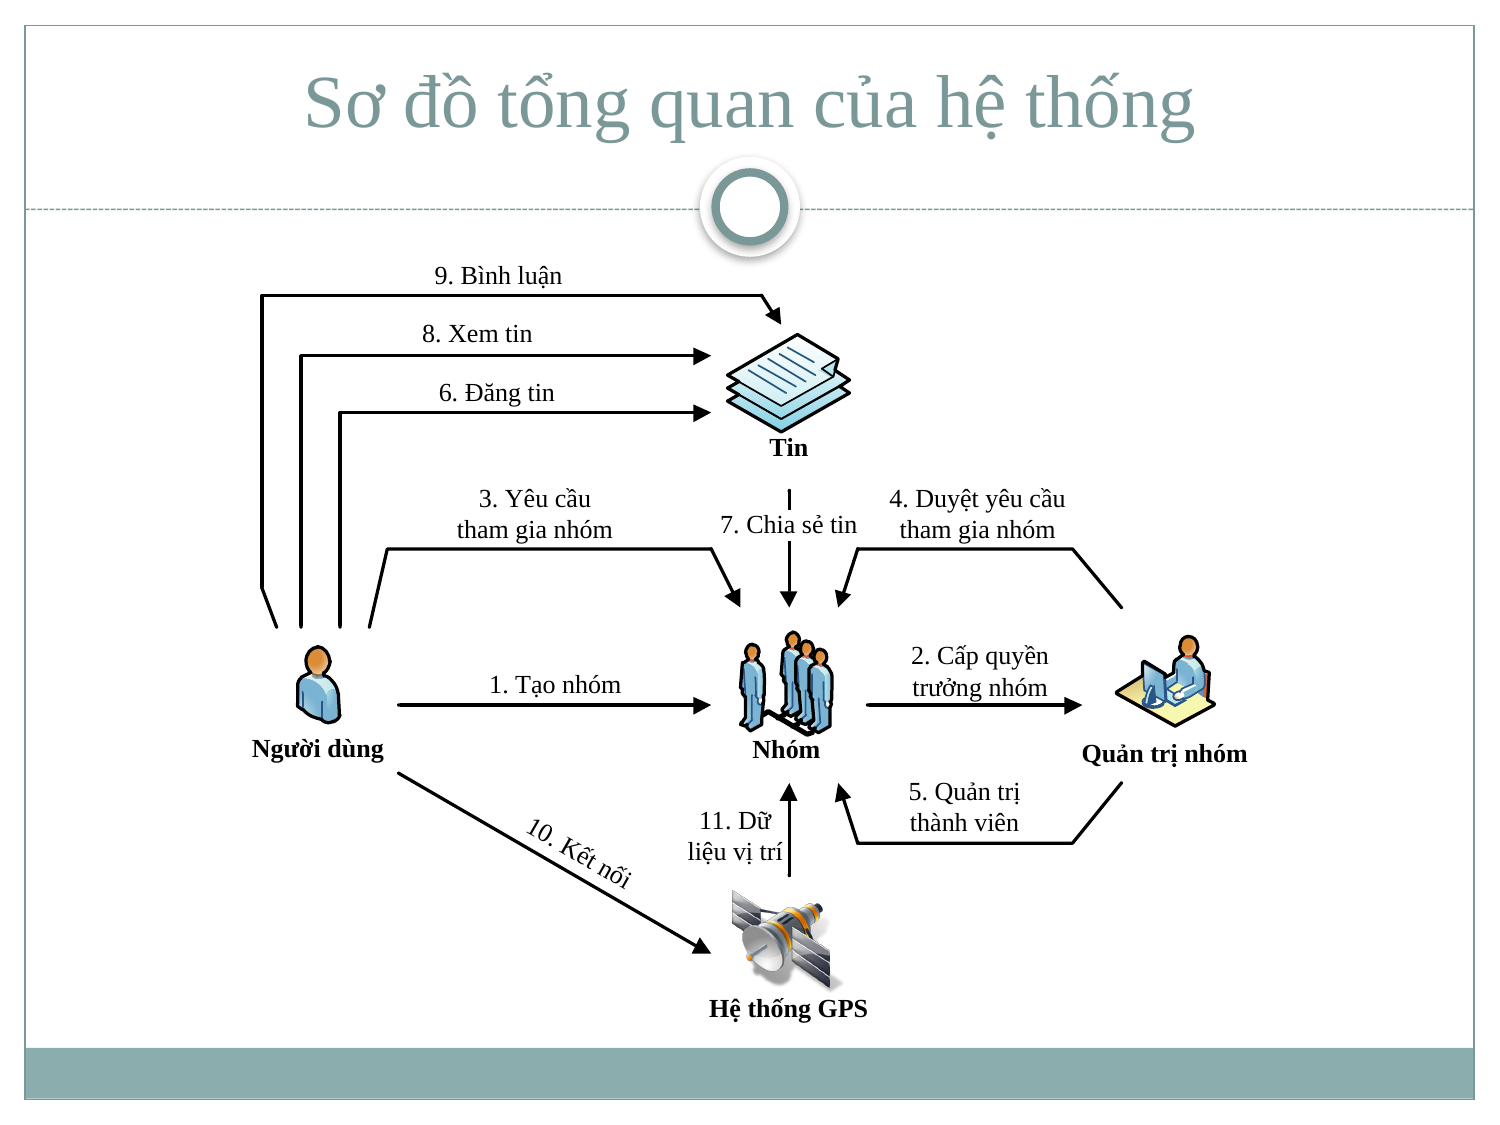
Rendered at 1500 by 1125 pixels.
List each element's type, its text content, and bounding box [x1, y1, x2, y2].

title Sơ đồ tổng quan của hệ thống [0, 37, 1500, 150]
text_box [237, 249, 1263, 1029]
